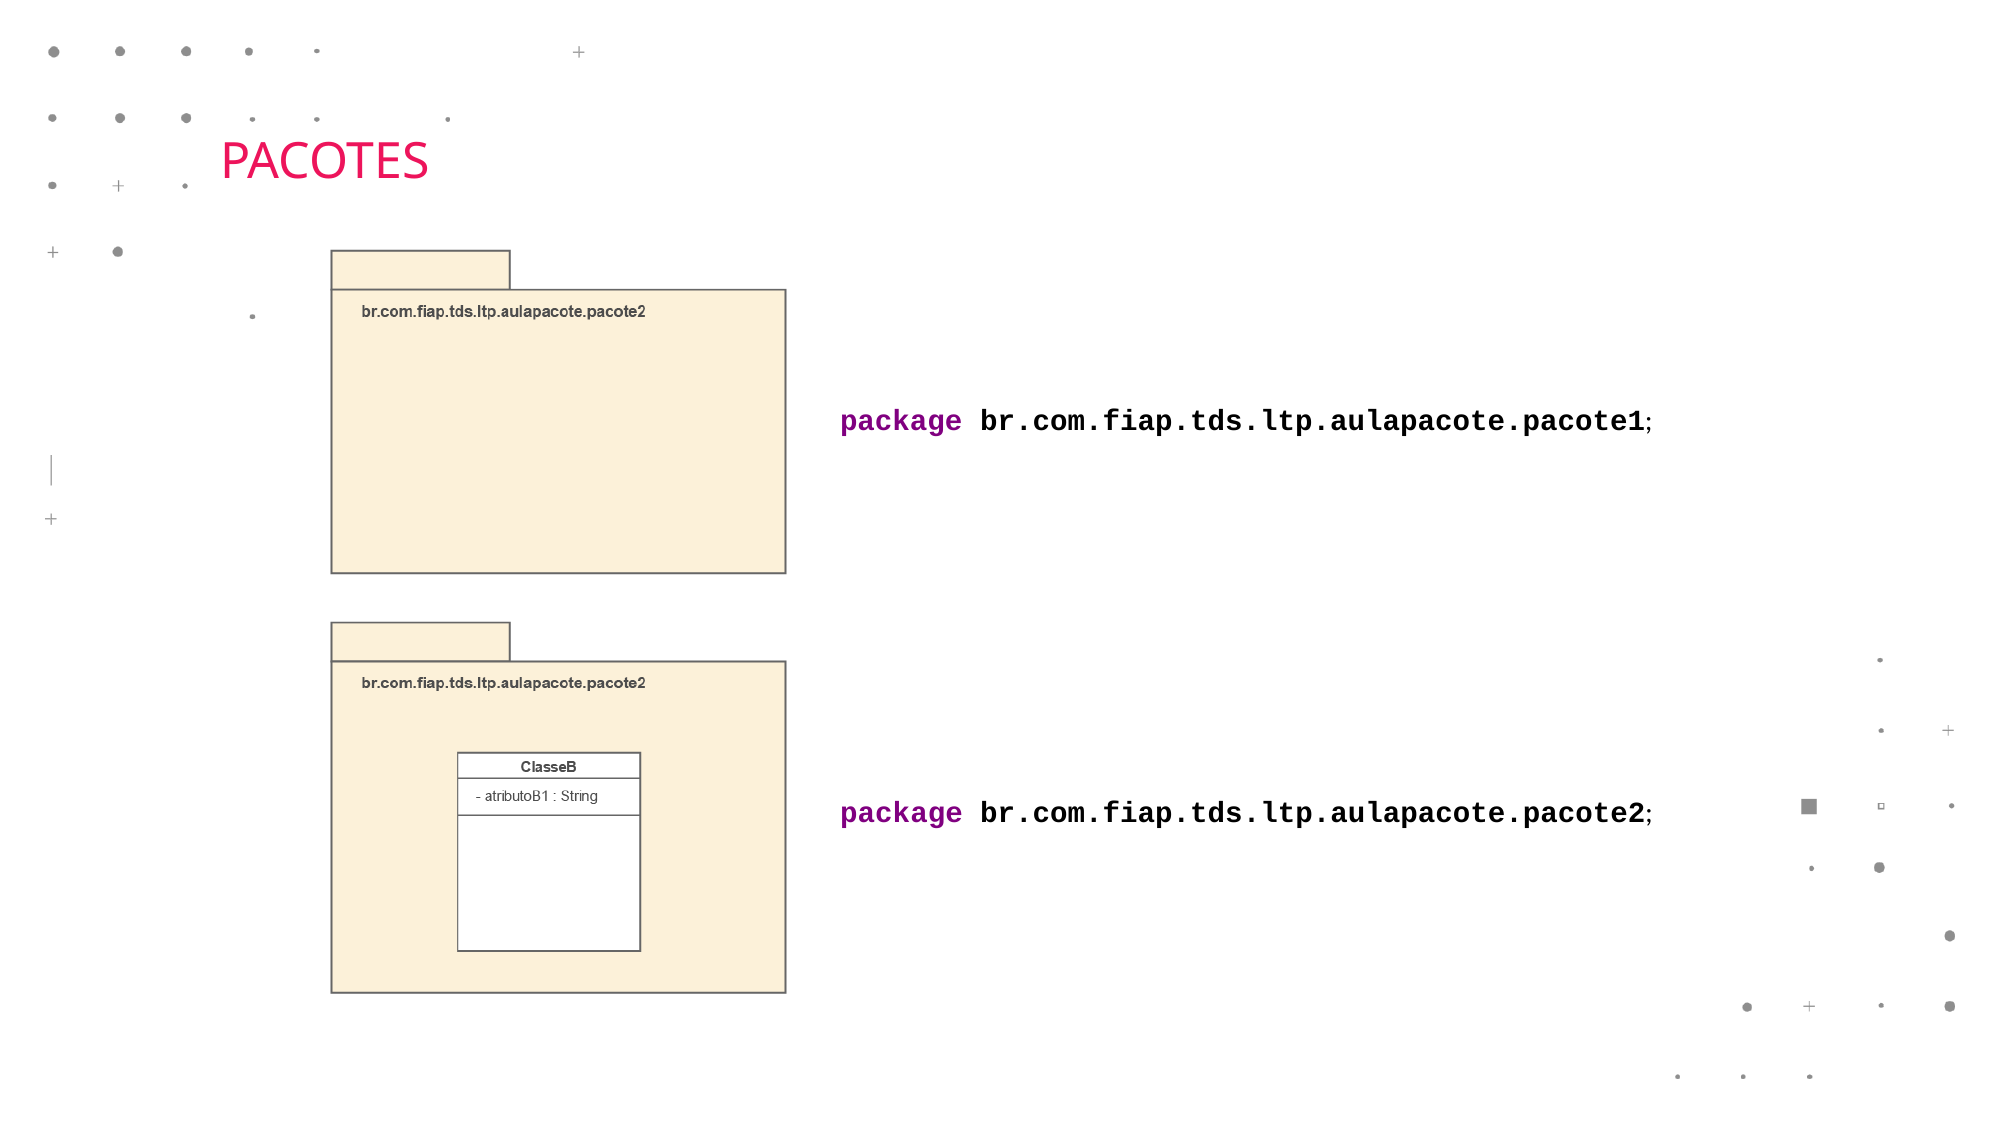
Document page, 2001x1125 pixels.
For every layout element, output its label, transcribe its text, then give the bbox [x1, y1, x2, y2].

text_box package br.com.fiap.tds.ltp.aulapacote.pacote1; [825, 397, 1676, 457]
text_box PACOTES [205, 121, 1079, 197]
text_box package br.com.fiap.tds.ltp.aulapacote.pacote2; [825, 789, 1682, 849]
picture [45, 46, 1955, 1079]
